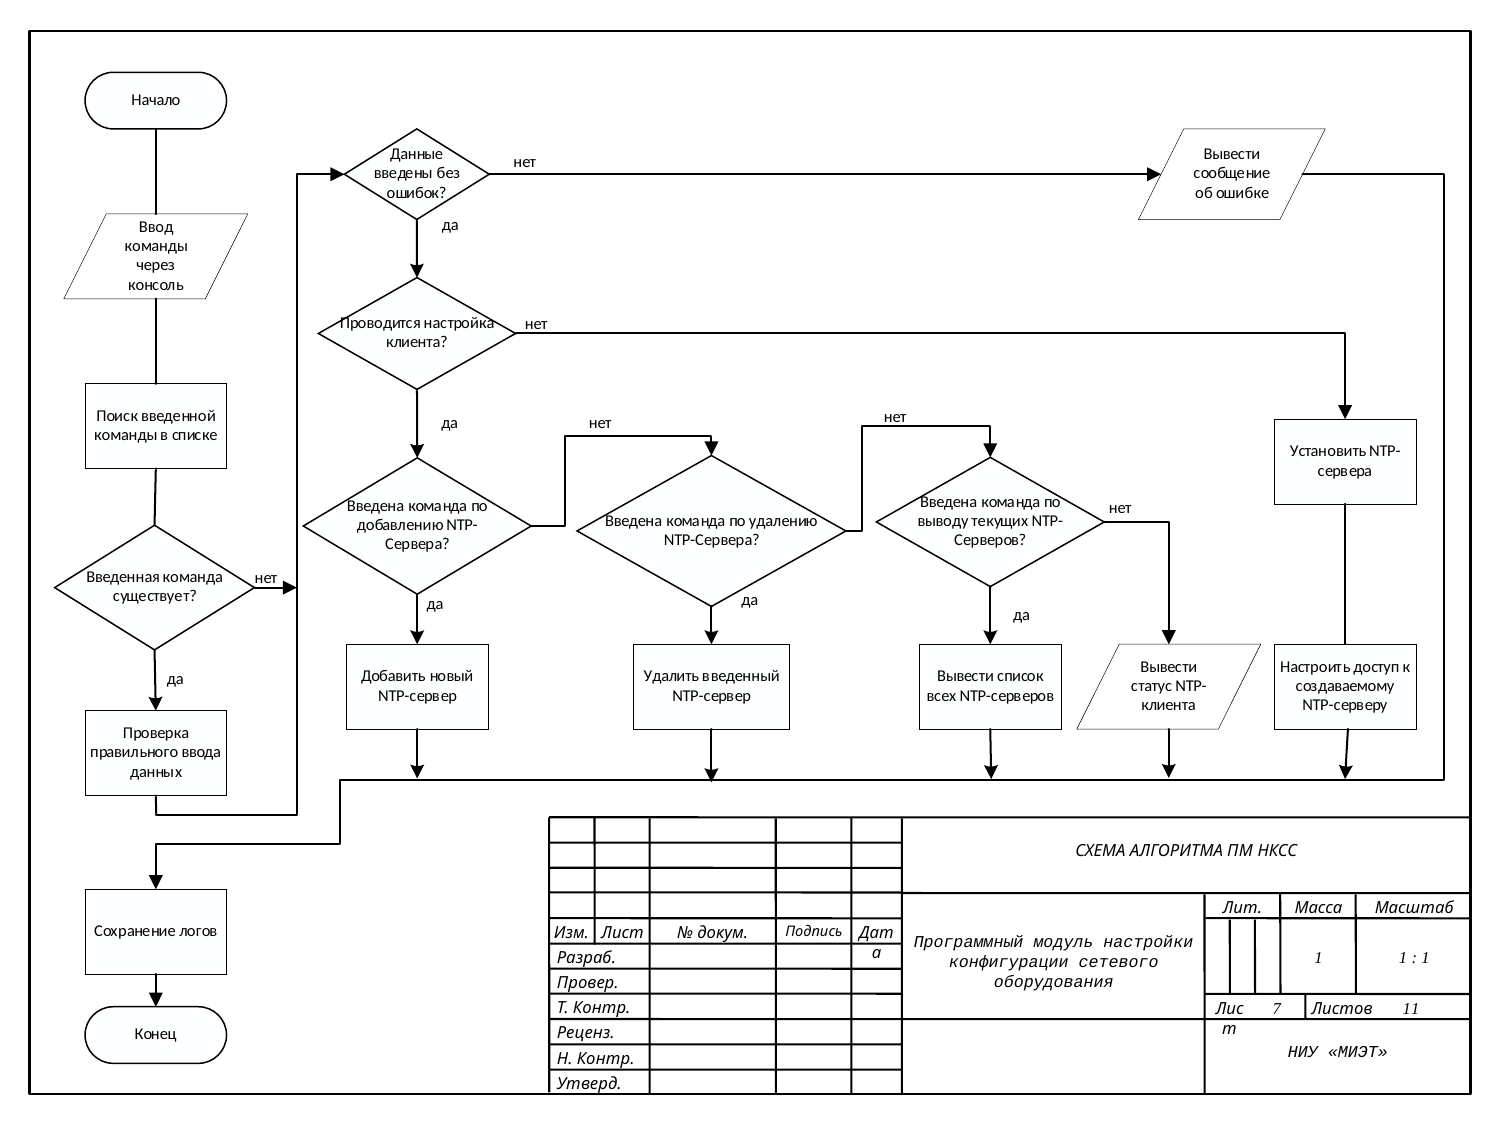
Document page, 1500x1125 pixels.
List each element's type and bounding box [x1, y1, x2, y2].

picture [49, 68, 1447, 1066]
text_box [548, 816, 1472, 1095]
text_box [27, 29, 1473, 1096]
